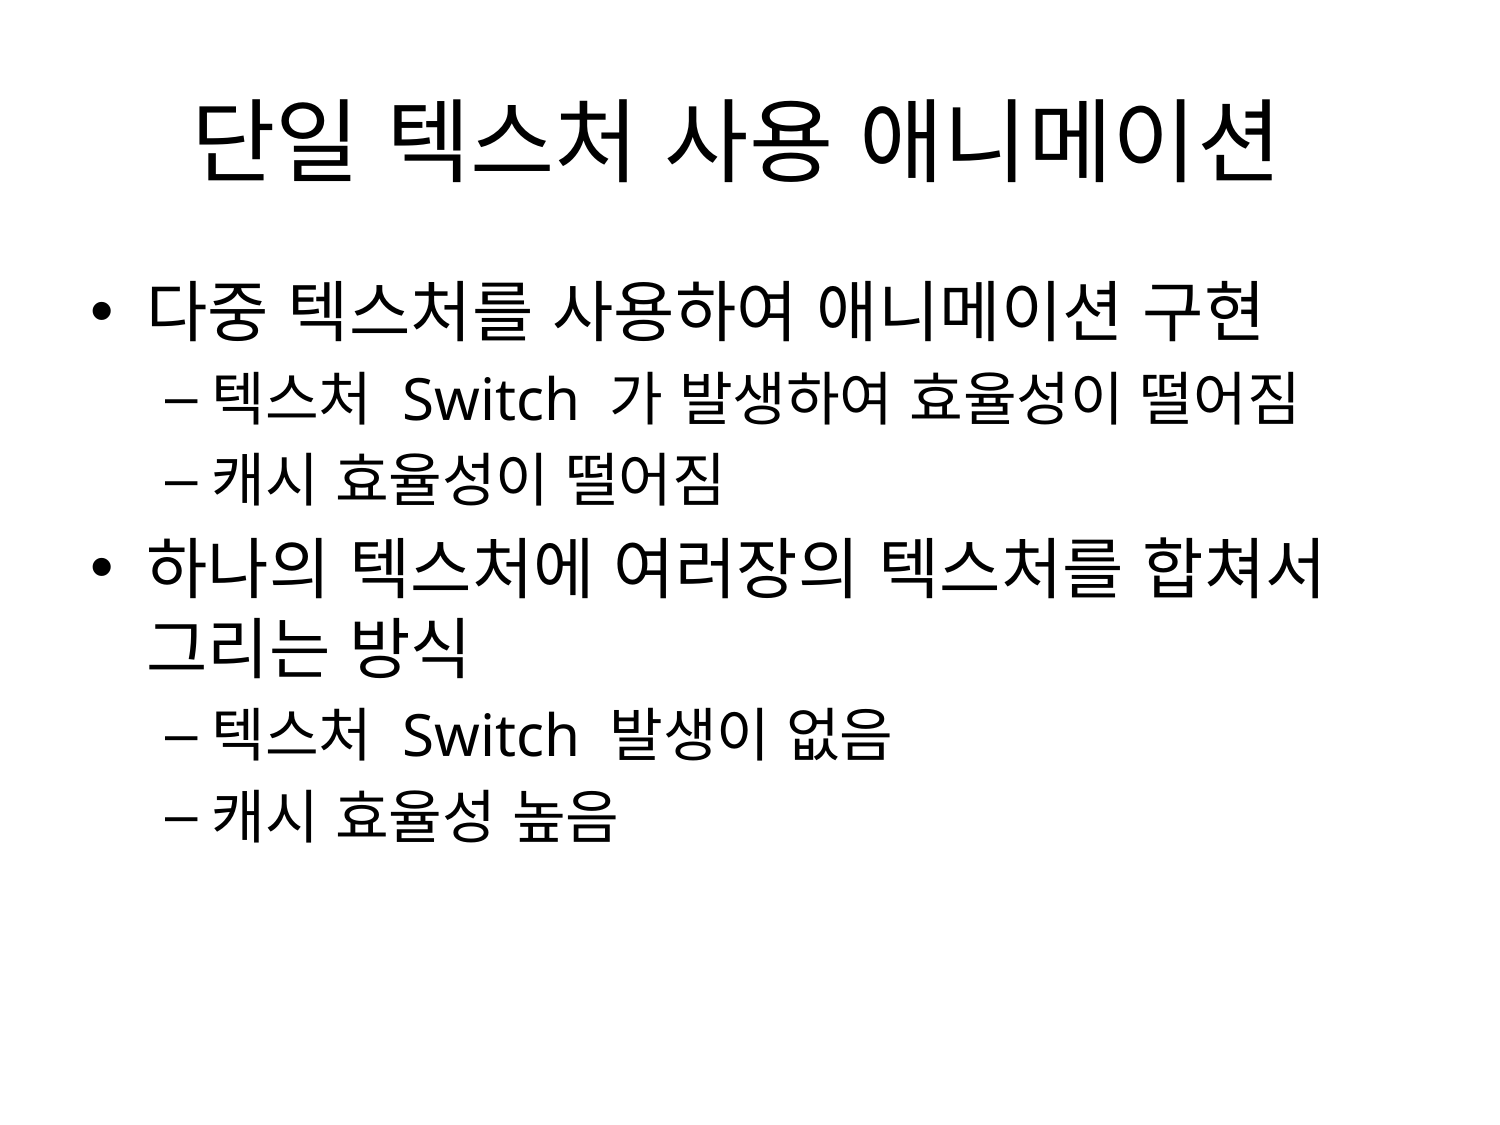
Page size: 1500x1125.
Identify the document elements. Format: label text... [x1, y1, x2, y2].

list 다중 텍스처를 사용하여 애니메이션 구현 텍스처 Switch 가 발생하여 효율성이 떨어짐 캐시 효율성이 떨어짐 하나의 텍스처에 여러장의 텍스처를 합쳐서 그리는 방식 텍스처 Switch 발생이 없음 캐시 효율성 높음 [75, 262, 1425, 1005]
title 단일 텍스처 사용 애니메이션 [75, 45, 1425, 233]
